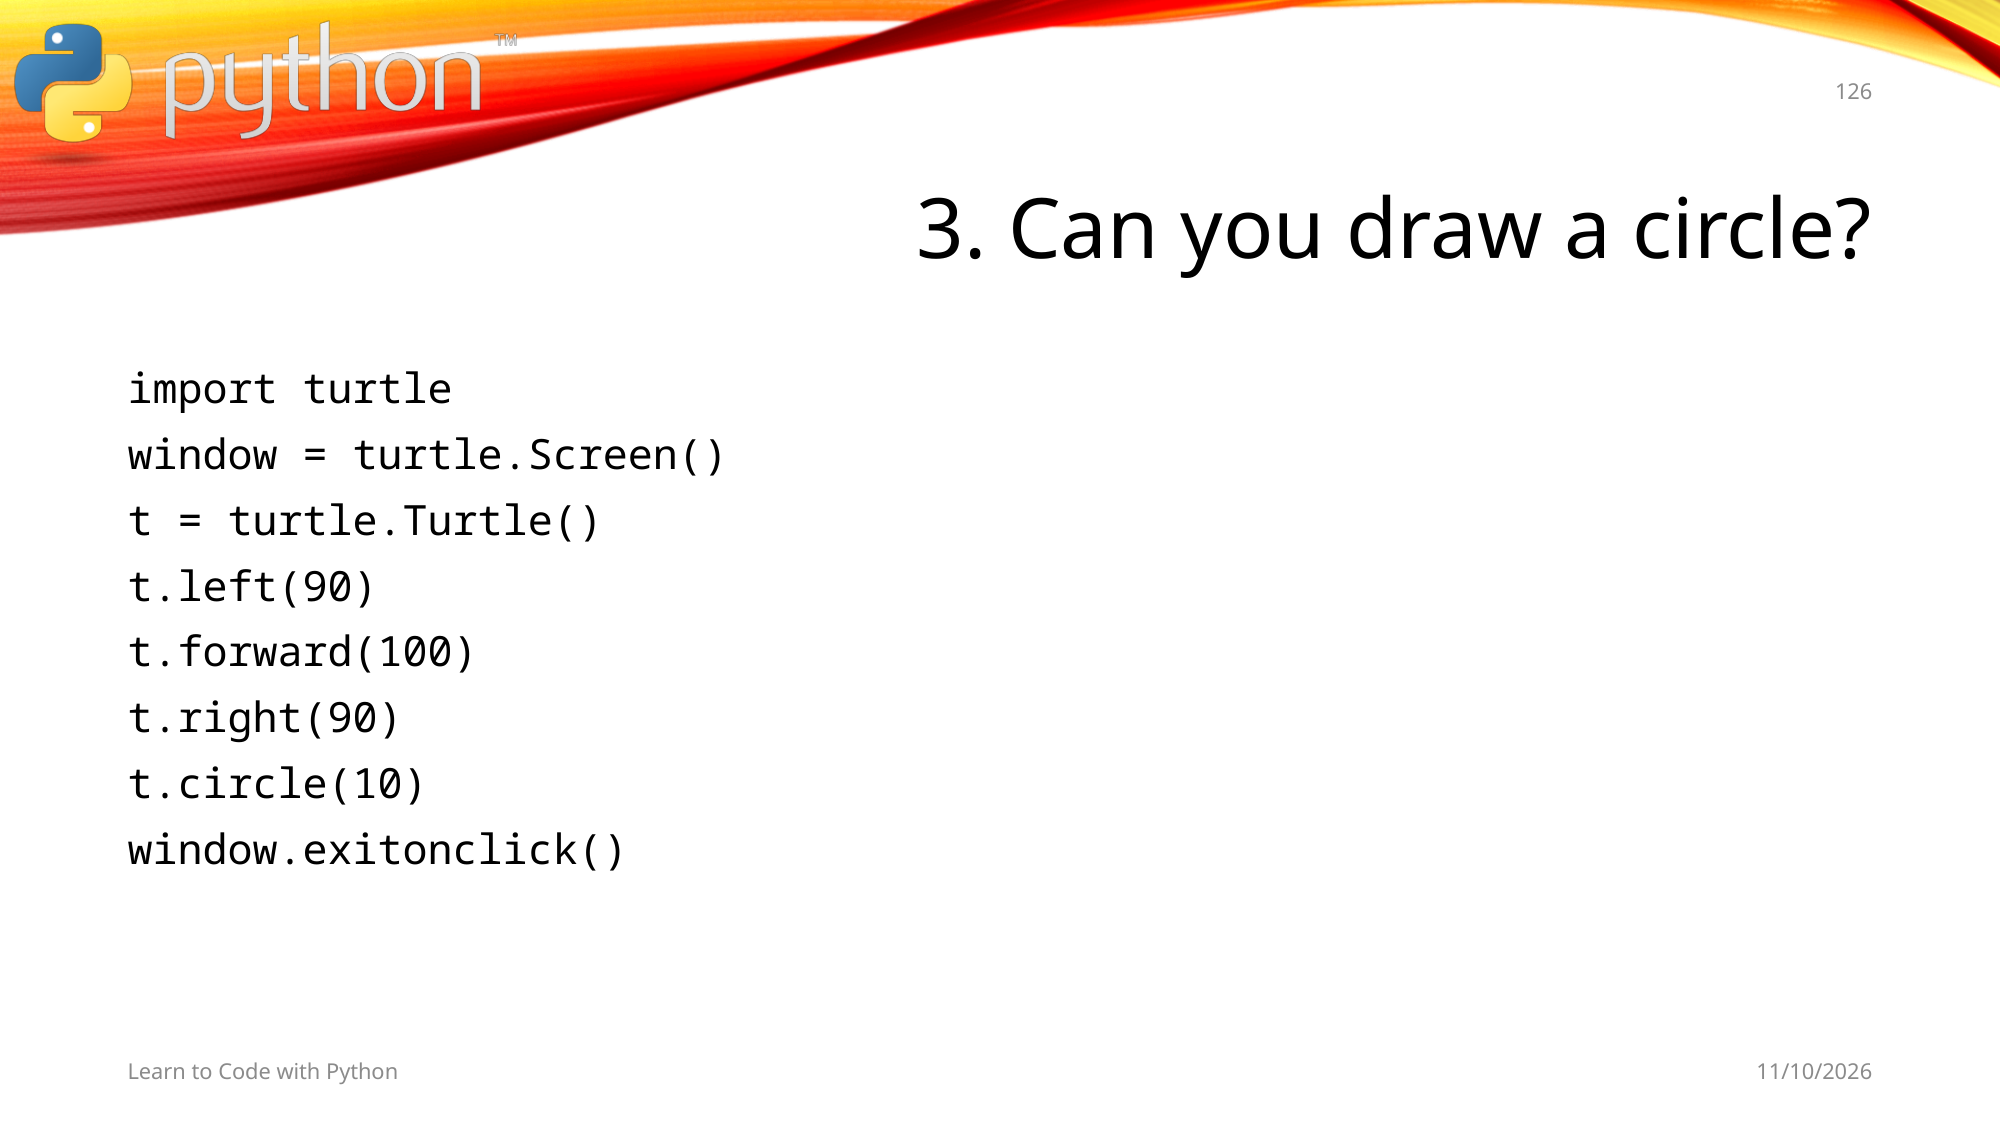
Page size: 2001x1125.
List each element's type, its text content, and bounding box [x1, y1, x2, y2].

slide_number 126 [1437, 62, 1888, 123]
title 3. Can you draw a circle? [474, 125, 1888, 338]
picture [0, 0, 2000, 237]
footer Learn to Code with Python [112, 1042, 1388, 1103]
list import turtle window = turtle.Screen() t = turtle.Turtle() t.left(90) t.forward(100) t.right(90) t.circle(10) window.exitonclick() [112, 360, 1888, 1021]
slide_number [1410, 1042, 1888, 1103]
